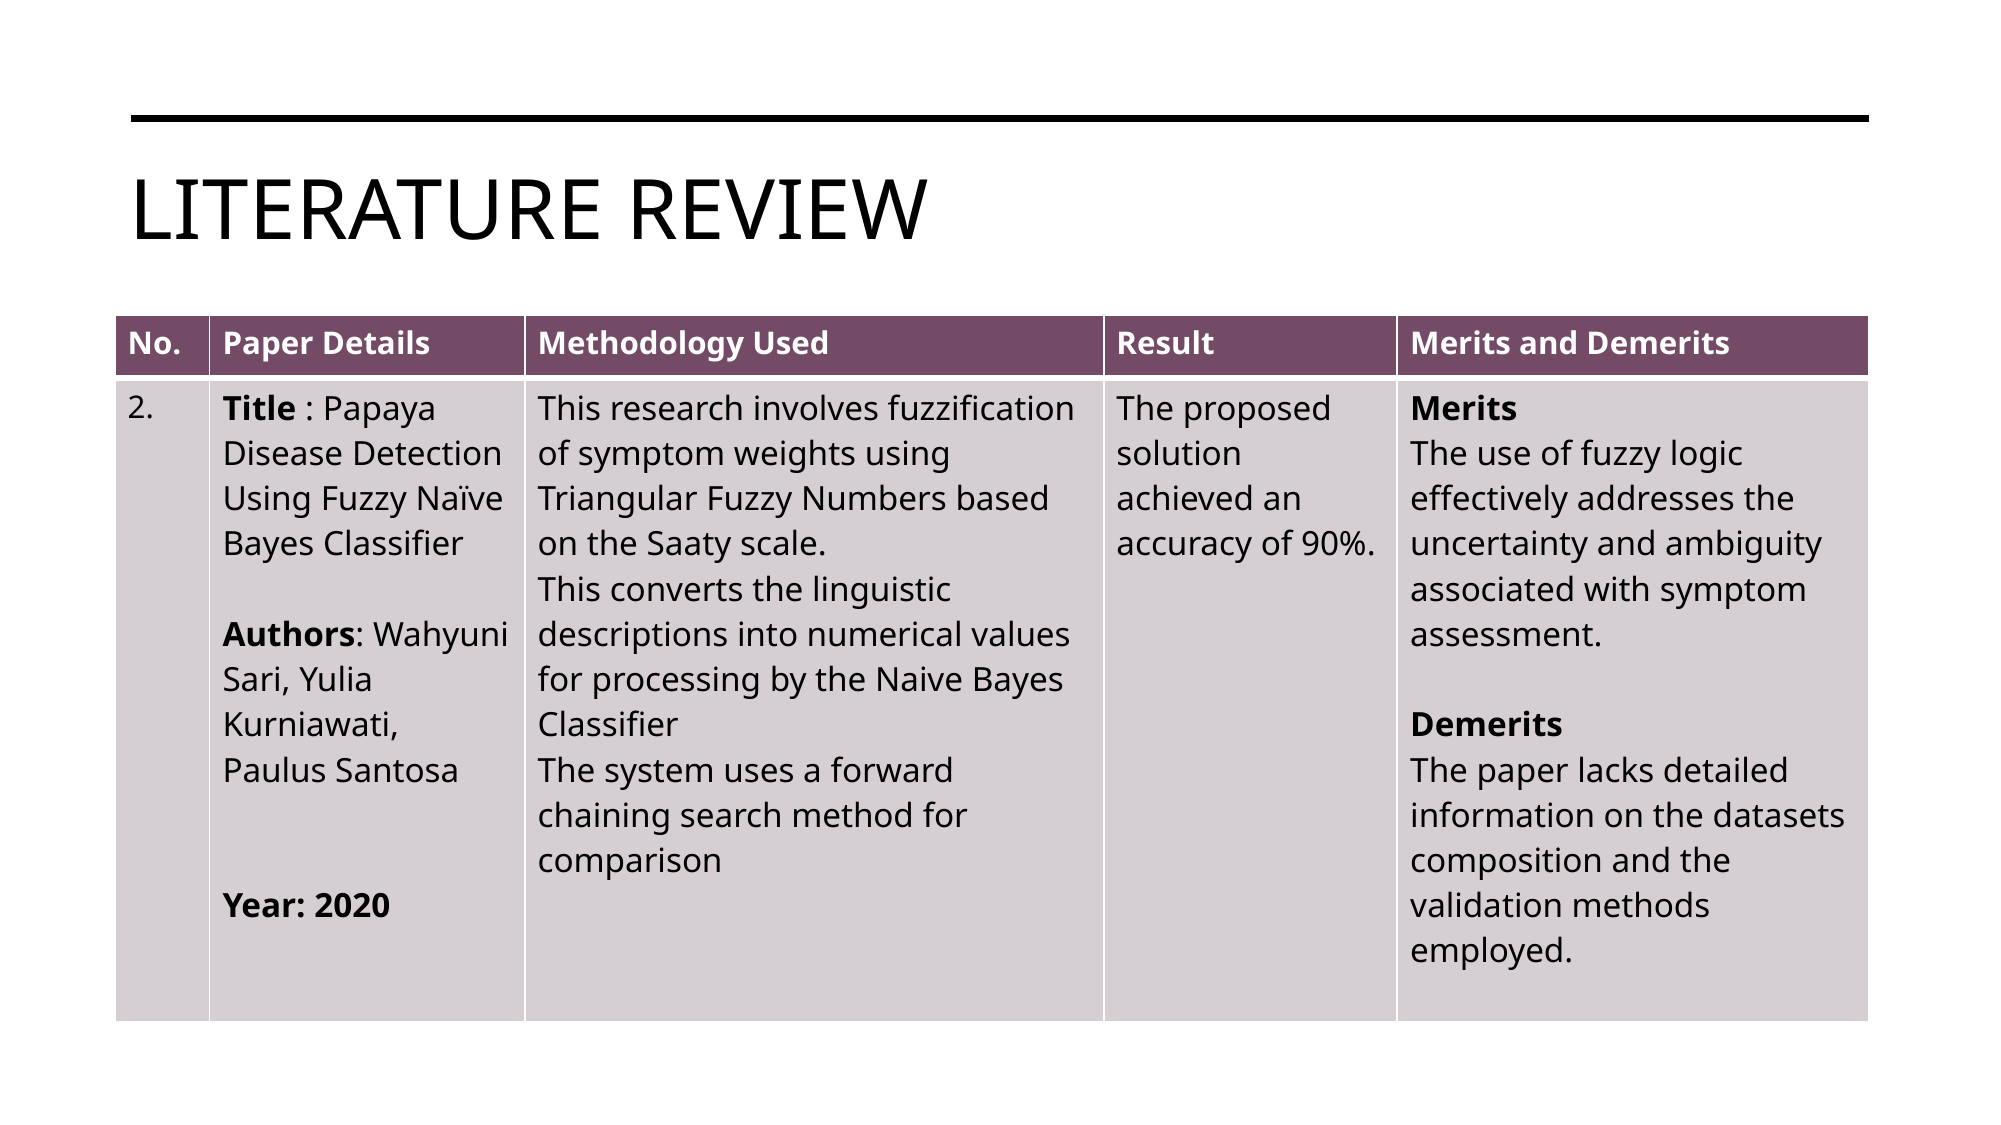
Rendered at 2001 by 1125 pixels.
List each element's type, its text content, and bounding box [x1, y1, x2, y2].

table_header Paper Details [210, 316, 524, 375]
table_cell Title : Papaya Disease Detection Using Fuzzy Naïve Bayes Classifier Authors: Wahyuni Sari, Yulia Kurniawati, Paulus Santosa Year: 2020 [210, 381, 524, 1021]
table_cell This research involves fuzzification of symptom weights using Triangular Fuzzy Numbers based on the Saaty scale. This converts the linguistic descriptions into numerical values for processing by the Naive Bayes Classifier The system uses a forward chaining search method for comparison [526, 381, 1103, 1021]
table_header Methodology Used [526, 316, 1103, 375]
table_cell The proposed solution achieved an accuracy of 90%. [1105, 381, 1396, 1021]
table_cell Merits The use of fuzzy logic effectively addresses the uncertainty and ambiguity associated with symptom assessment. Demerits The paper lacks detailed information on the datasets composition and the validation methods employed. [1398, 381, 1868, 1021]
table_header Result [1105, 316, 1396, 375]
table_header Merits and Demerits [1398, 316, 1868, 375]
title Literature review [114, 149, 1869, 314]
table_cell 2. [116, 381, 209, 1021]
table_header No. [116, 316, 209, 375]
